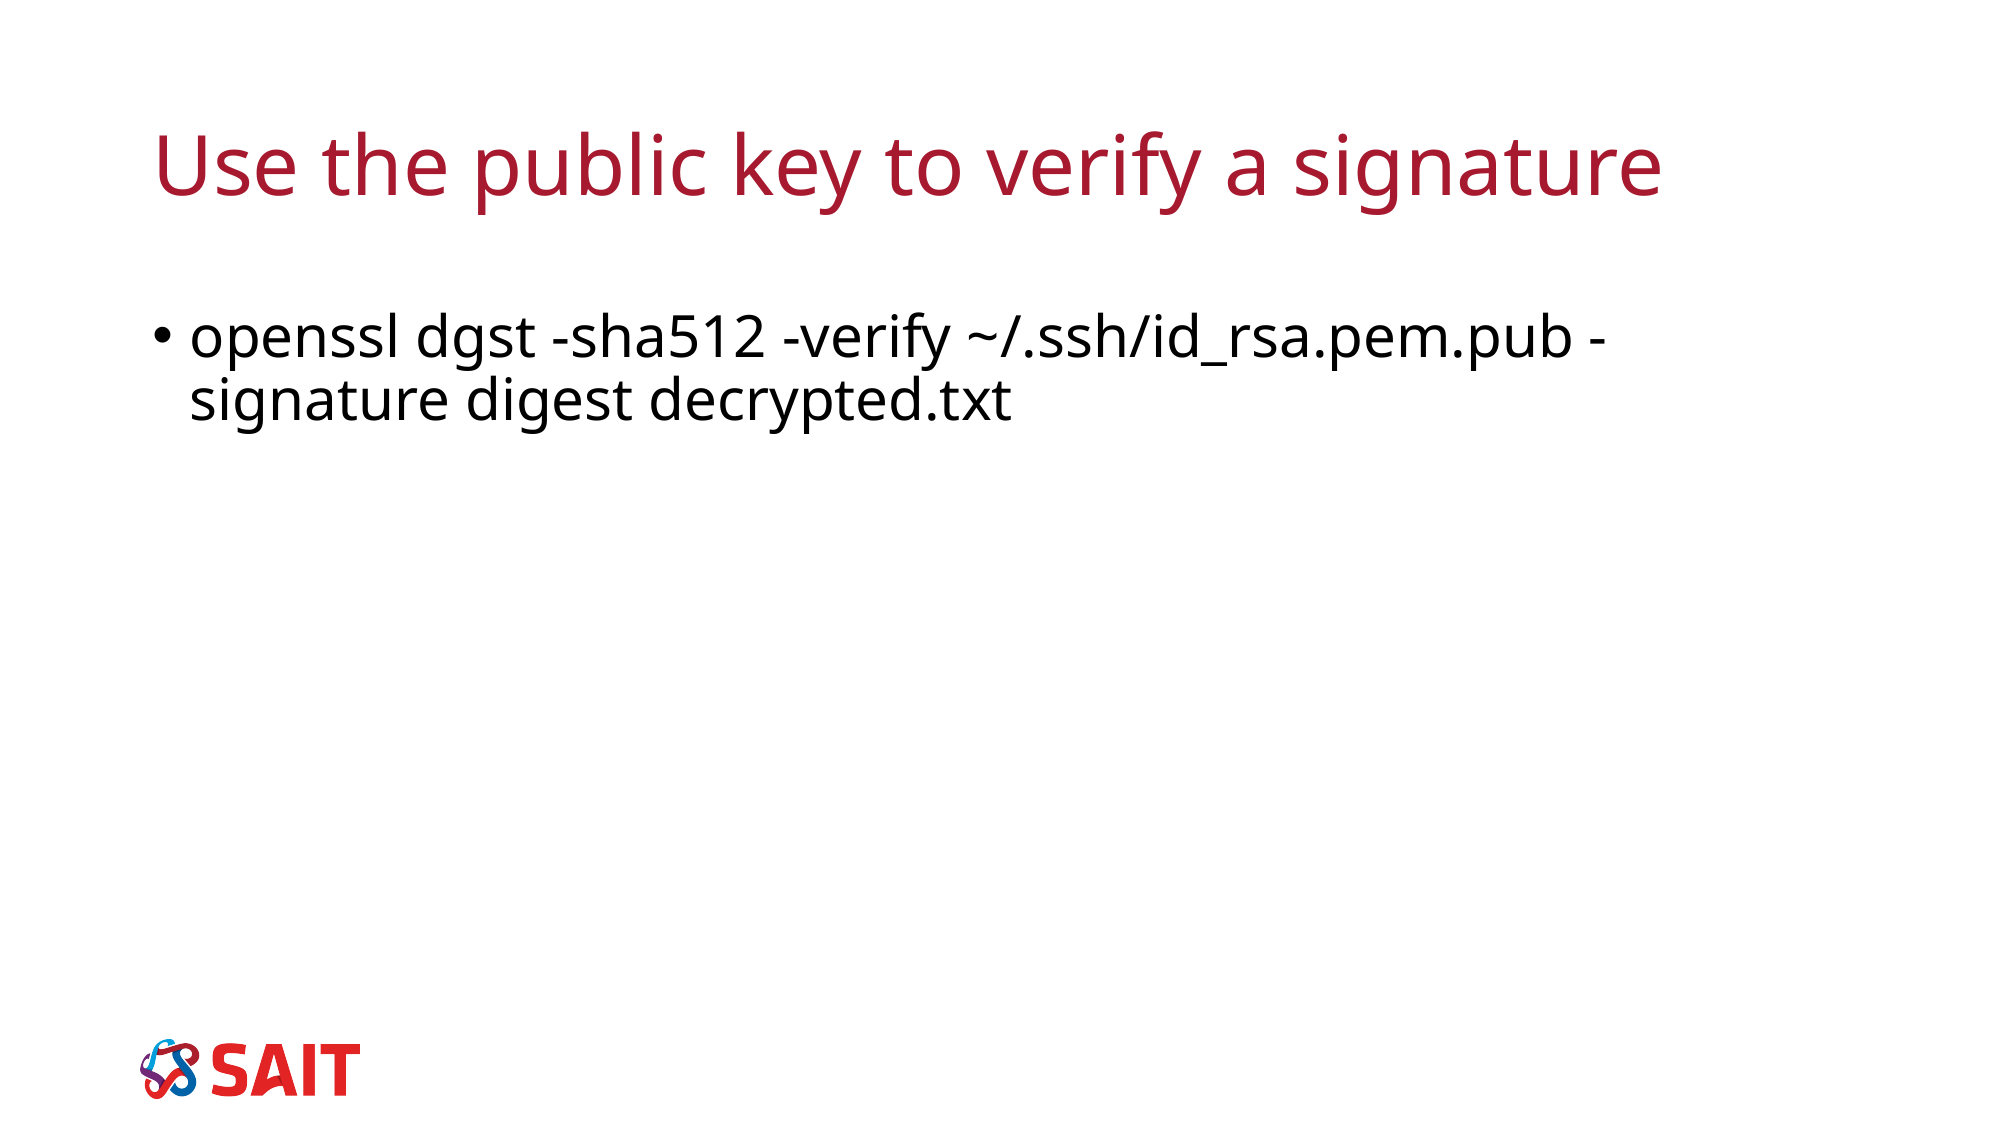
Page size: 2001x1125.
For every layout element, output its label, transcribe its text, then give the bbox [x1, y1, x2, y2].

picture [114, 1013, 386, 1125]
title Use the public key to verify a signature [137, 59, 1863, 278]
list openssl dgst -sha512 -verify ~/.ssh/id_rsa.pem.pub -signature digest decrypted.txt [137, 299, 1863, 1014]
